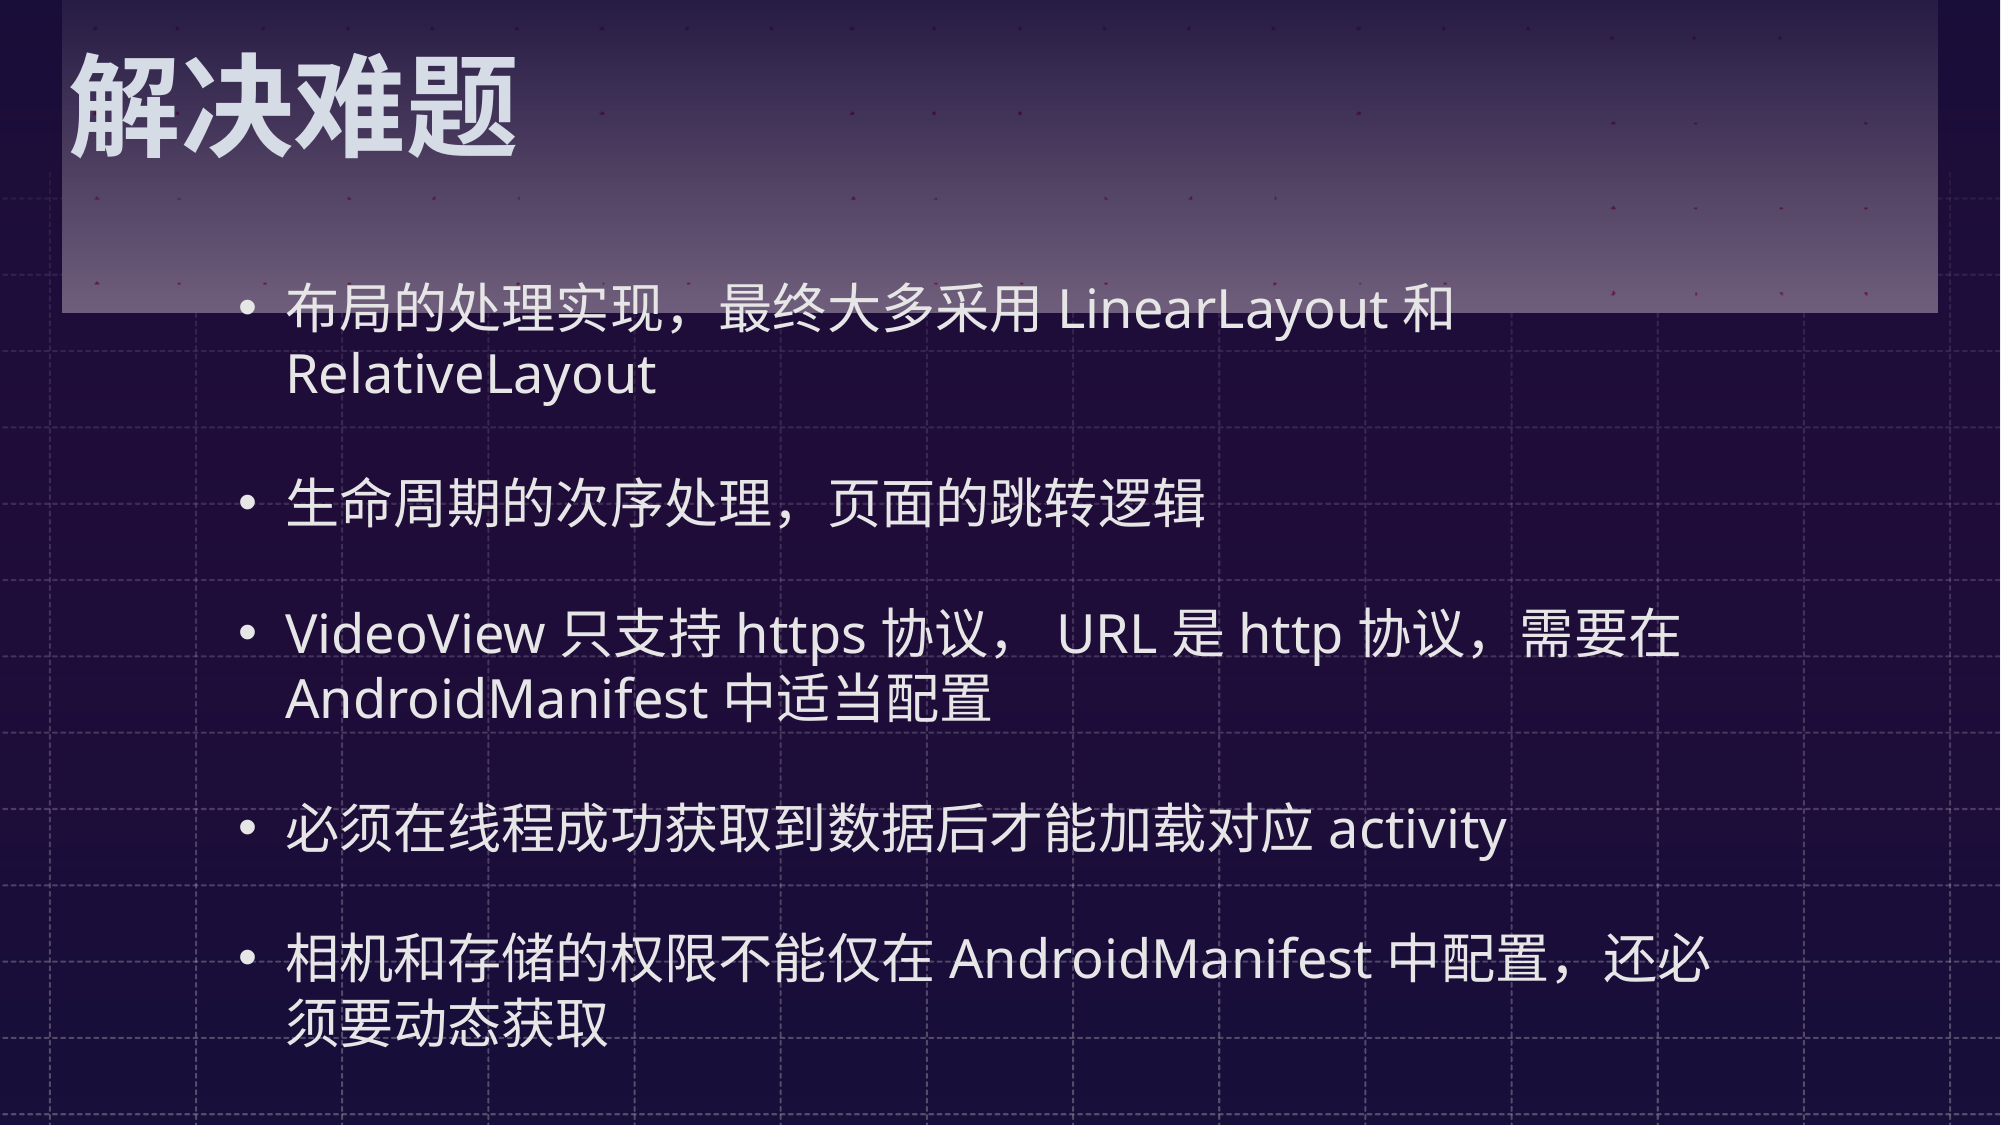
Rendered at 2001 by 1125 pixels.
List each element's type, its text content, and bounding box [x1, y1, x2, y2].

text_box 解决难题 [53, 28, 534, 179]
text_box 布局的处理实现，最终大多采用LinearLayout和RelativeLayout 生命周期的次序处理，页面的跳转逻辑 VideoView只支持https协议，URL是http协议，需要在AndroidManifest中适当配置 必须在线程成功获取到数据后才能加载对应activity 相机和存储的权限不能仅在AndroidManifest中配置，还必须要动态获取 [223, 267, 1777, 1062]
